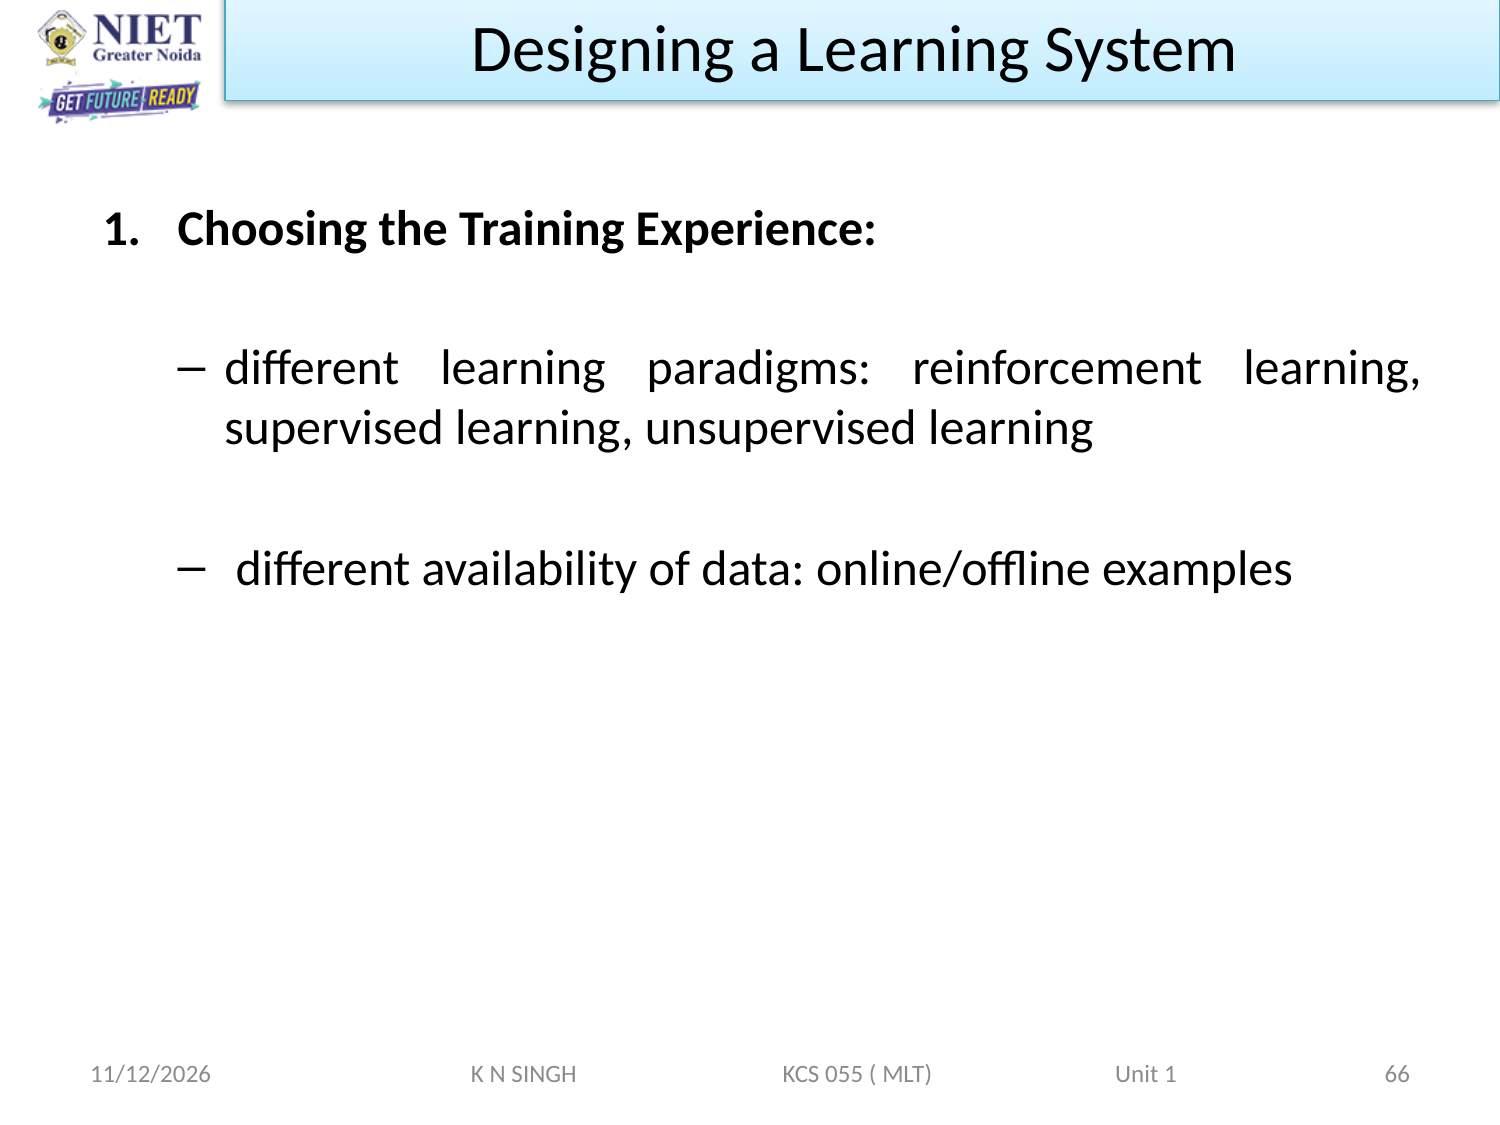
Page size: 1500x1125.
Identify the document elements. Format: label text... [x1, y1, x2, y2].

list Choosing the Training Experience: different learning paradigms: reinforcement learning, supervised learning, unsupervised learning different availability of data: online/offline examples [87, 187, 1438, 930]
picture [0, 0, 238, 135]
text_box Designing a Learning System [238, 0, 1500, 101]
slide_number 66 [1074, 1042, 1425, 1103]
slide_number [75, 1042, 412, 1103]
footer K N SINGH KCS 055 ( MLT) Unit 1 [412, 1042, 1074, 1103]
